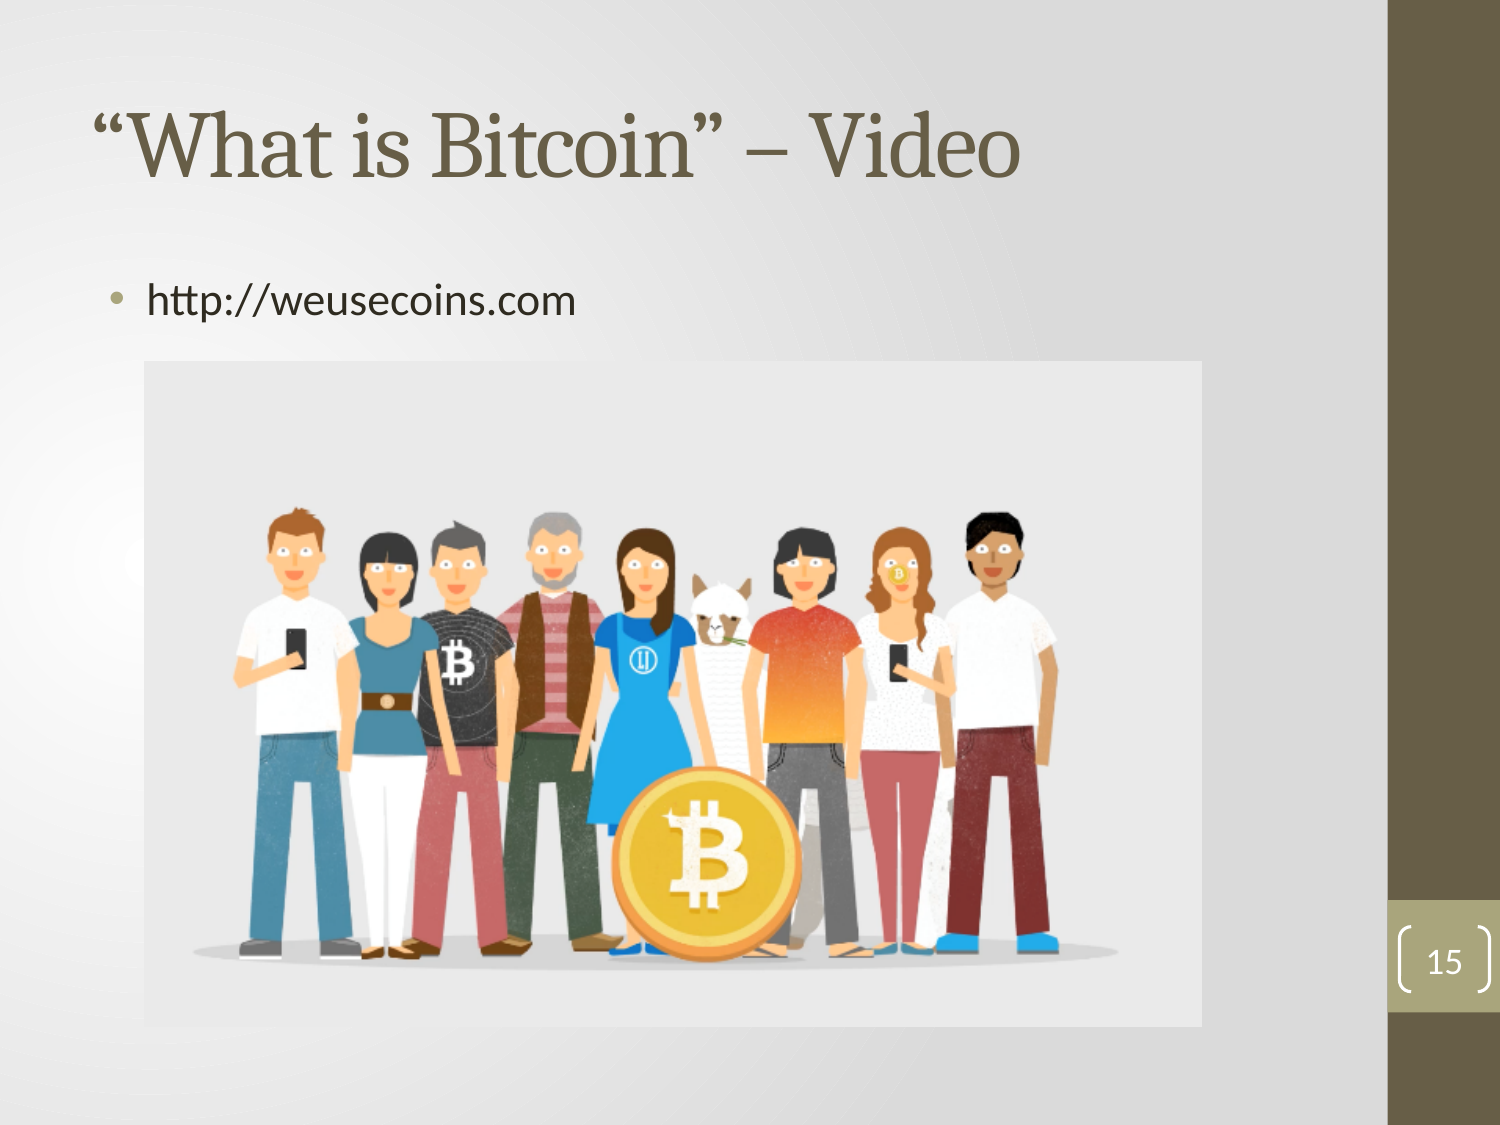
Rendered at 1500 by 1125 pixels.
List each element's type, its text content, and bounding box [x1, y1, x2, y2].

slide_number 14 [1397, 925, 1492, 994]
list http://weusecoins.com [75, 262, 1325, 1050]
title “What is Bitcoin” – Video [75, 45, 1325, 233]
picture [143, 361, 1202, 1028]
